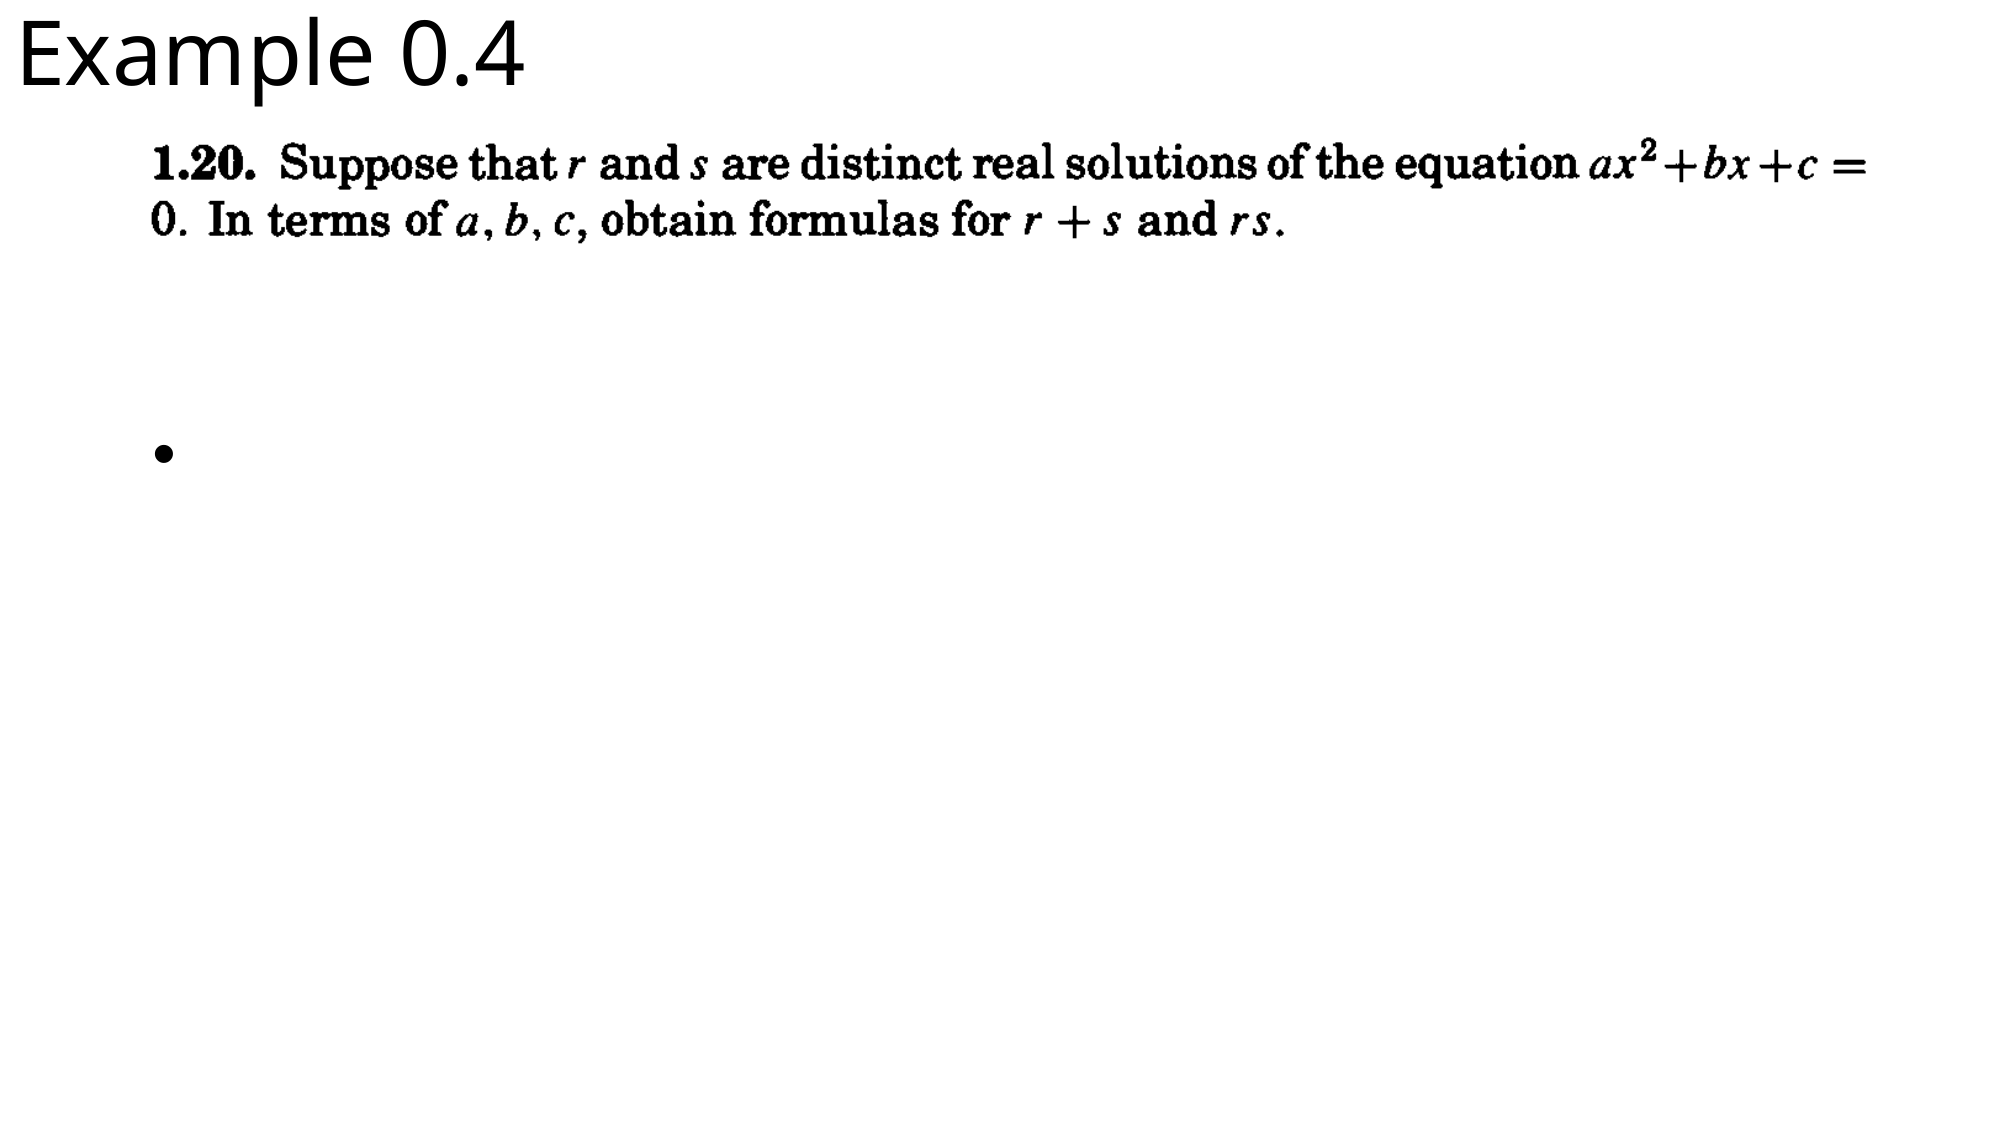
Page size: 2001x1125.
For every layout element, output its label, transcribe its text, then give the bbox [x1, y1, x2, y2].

picture [137, 125, 1887, 276]
title Example 0.4 [0, 0, 1863, 113]
